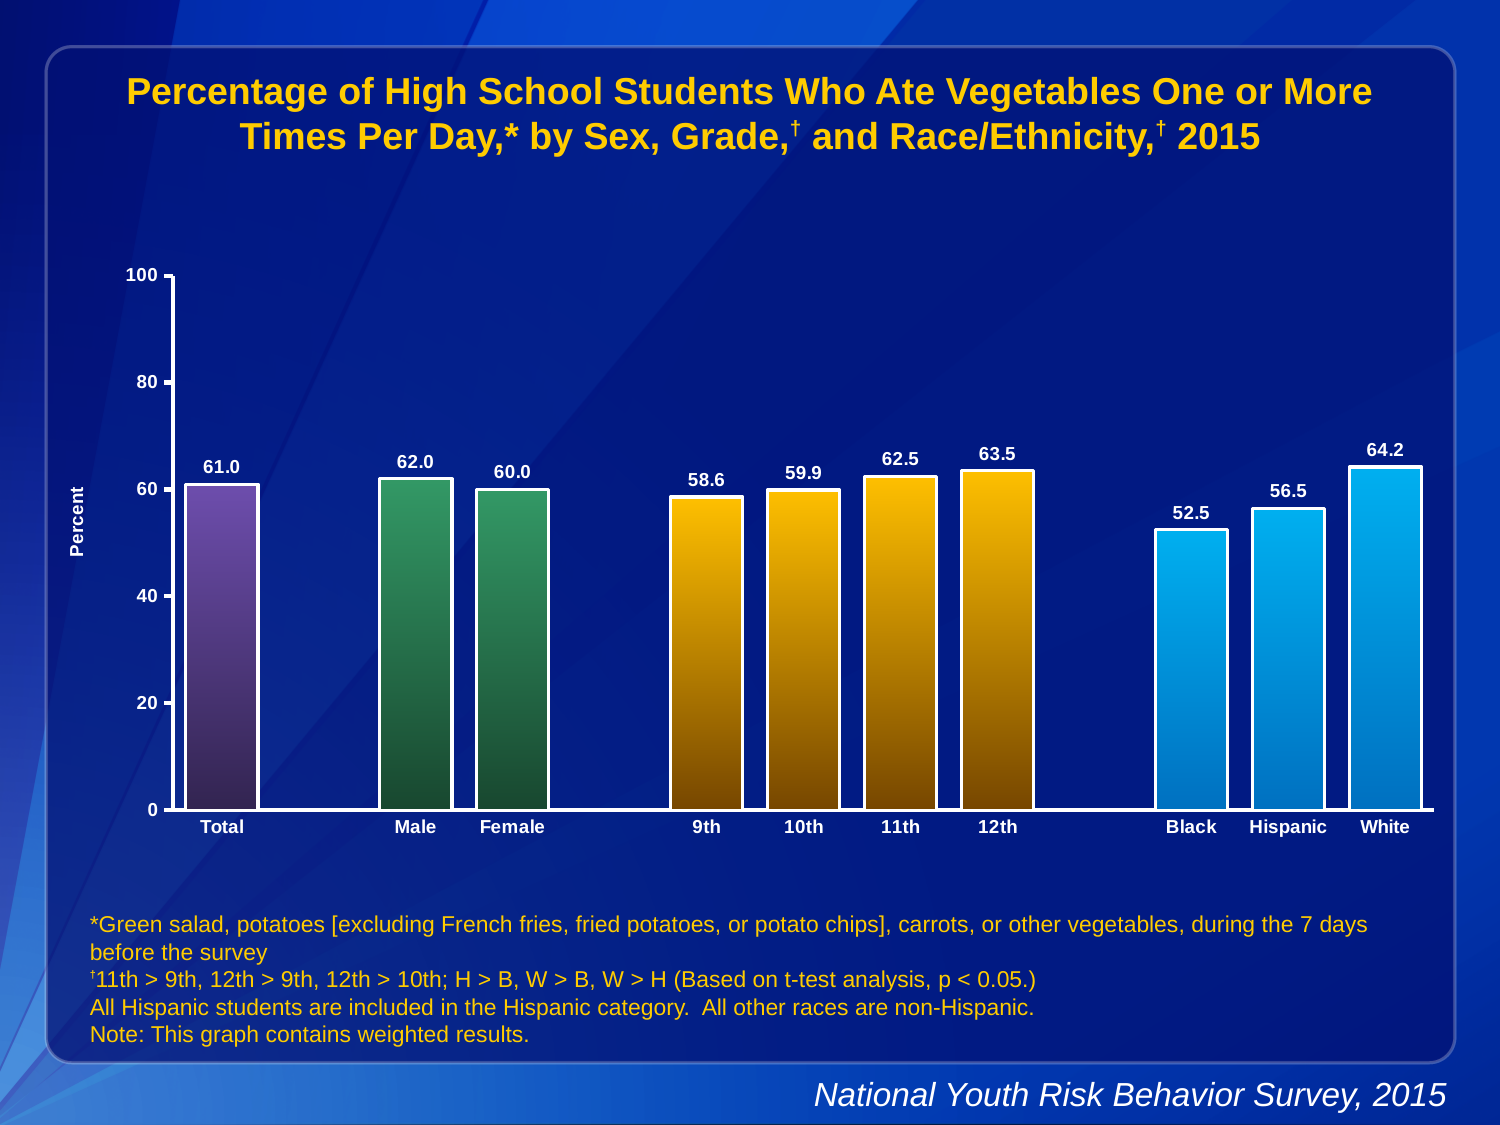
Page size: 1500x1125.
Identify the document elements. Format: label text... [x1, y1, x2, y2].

text_box *Green salad, potatoes [excluding French fries, fried potatoes, or potato chips], carrots, or other vegetables, during the 7 days before the survey †11th > 9th, 12th > 9th, 12th > 10th; H > B, W > B, W > H (Based on t-test analysis, p < 0.05.) All Hispanic students are included in the Hispanic category. All other races are non-Hispanic. Note: This graph contains weighted results. [74, 902, 1425, 1055]
text_box National Youth Risk Behavior Survey, 2015 [637, 1065, 1463, 1125]
text_box Percentage of High School Students Who Ate Vegetables One or More Times Per Day,* by Sex, Grade,† and Race/Ethnicity,† 2015 [74, 59, 1425, 165]
picture [0, 0, 1500, 1125]
chart [37, 252, 1463, 851]
